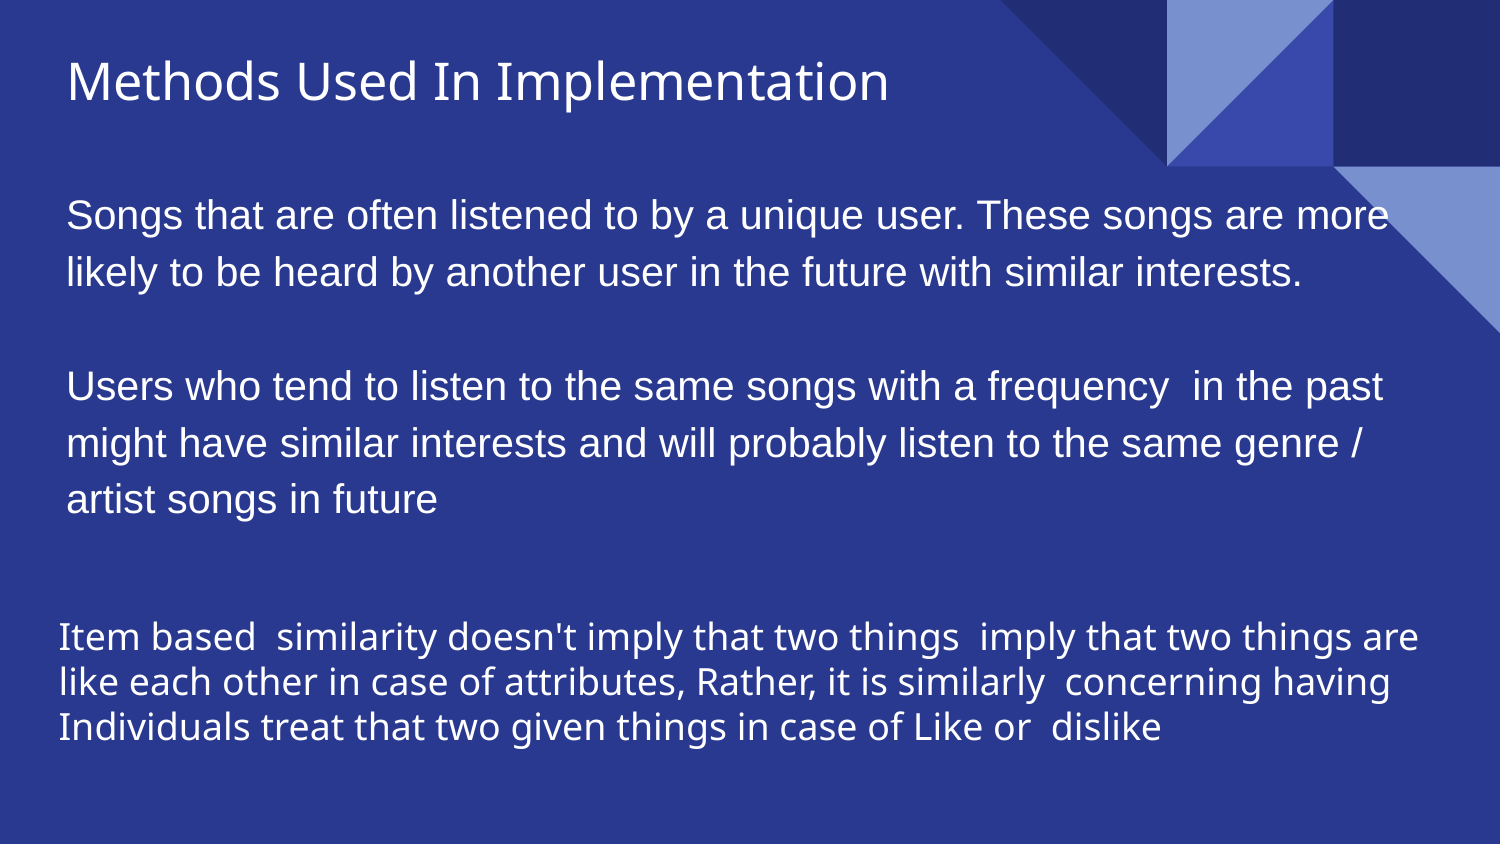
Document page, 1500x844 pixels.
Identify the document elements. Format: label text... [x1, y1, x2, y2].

title Methods Used In Implementation [51, 28, 1417, 131]
list Songs that are often listened to by a unique user. These songs are more likely to be heard by another user in the future with similar interests. Users who tend to listen to the same songs with a frequency in the past might have similar interests and will probably listen to the same genre / artist songs in future [51, 165, 1449, 540]
text_box Item based similarity doesn't imply that two things imply that two things are like each other in case of attributes, Rather, it is similarly concerning having Individuals treat that two given things in case of Like or dislike [43, 597, 1464, 763]
